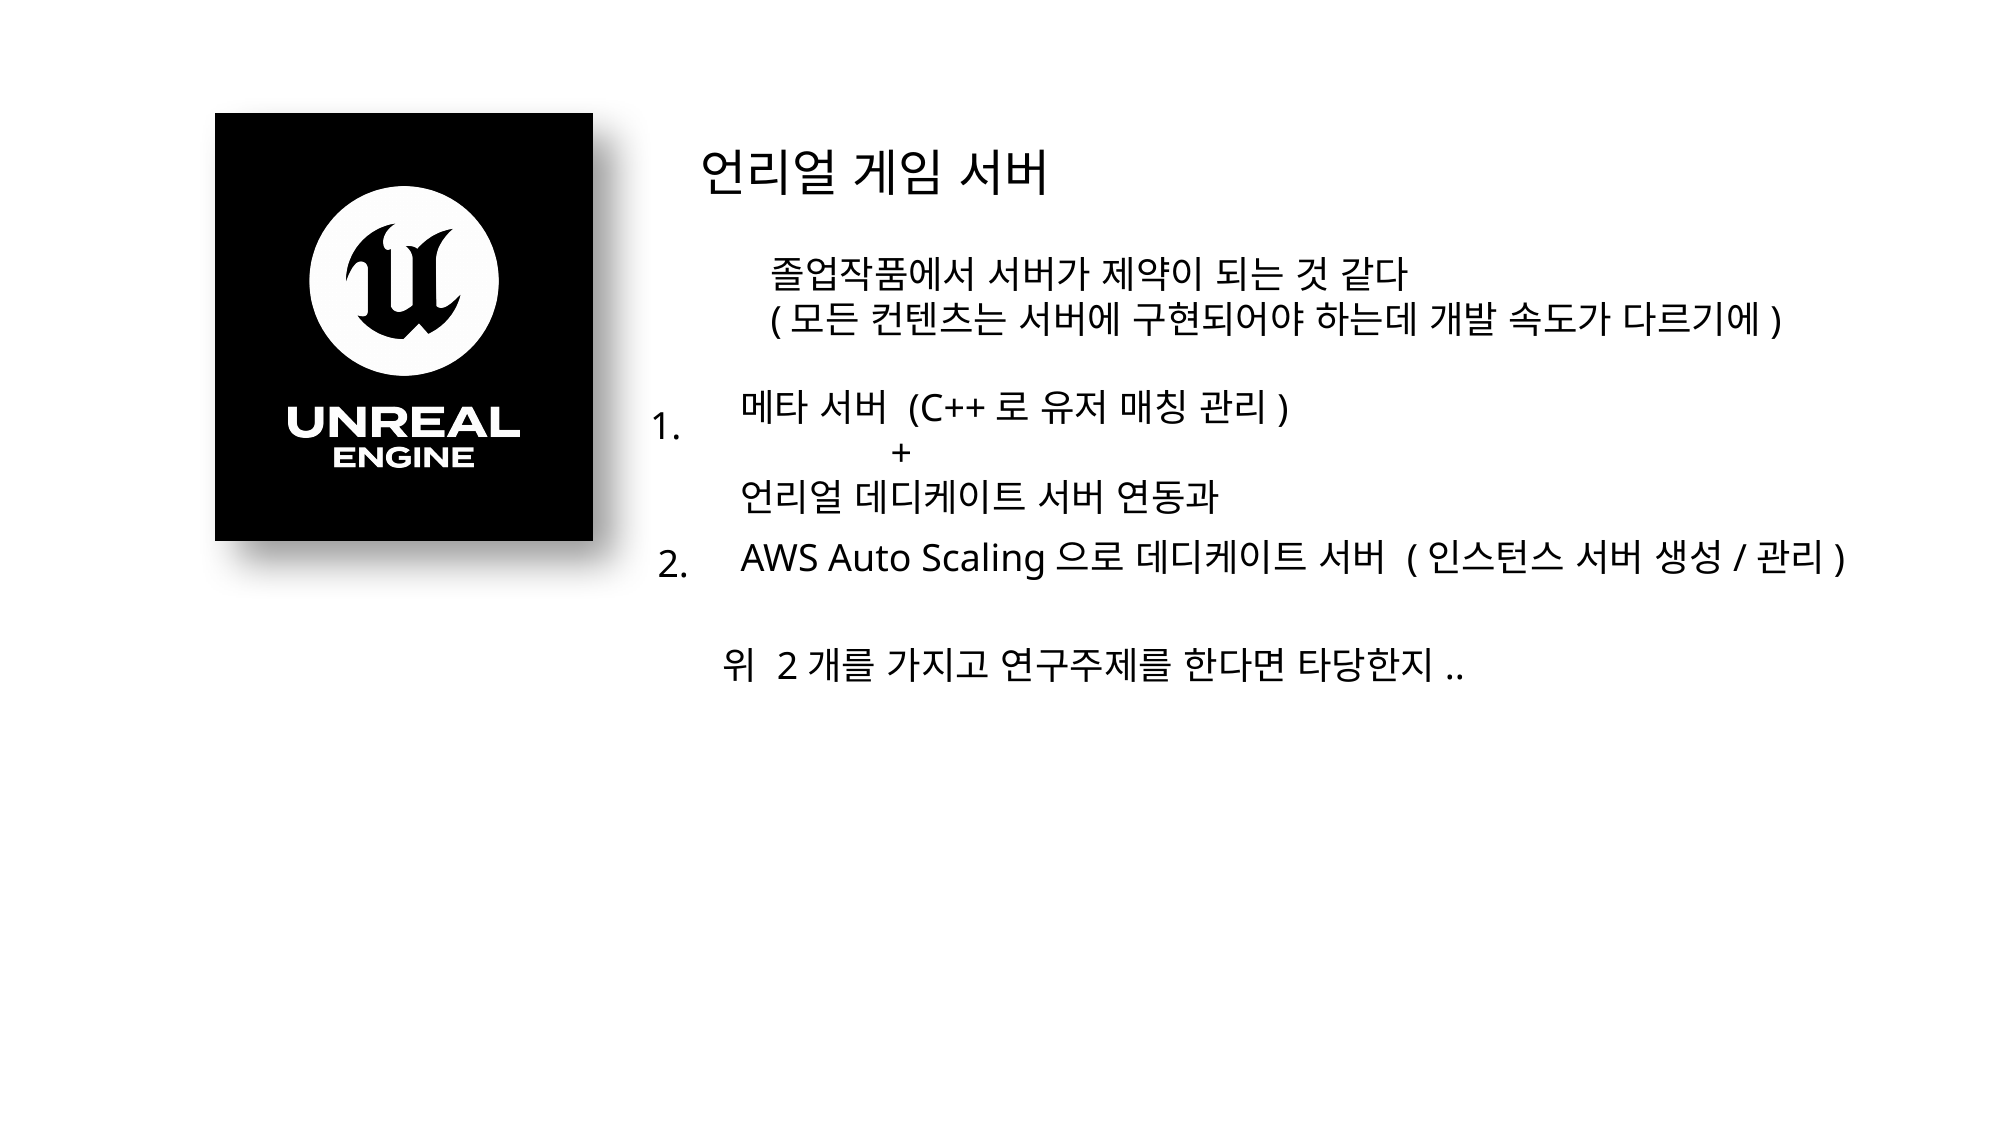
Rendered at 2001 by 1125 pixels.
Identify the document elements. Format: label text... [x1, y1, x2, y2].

picture [288, 186, 520, 468]
text_box 2. [642, 532, 704, 592]
text_box 메타 서버 (C++로 유저 매칭 관리) + 언리얼 데디케이트 서버 연동과 AWS Auto Scaling으로 데디케이트 서버 (인스턴스 서버 생성/관리) [725, 376, 1861, 586]
text_box 언리얼 게임 서버 [685, 134, 1066, 209]
text_box 1. [635, 394, 697, 455]
text_box 졸업작품에서 서버가 제약이 되는 것 같다 (모든 컨텐츠는 서버에 구현되어야 하는데 개발 속도가 다르기에) [755, 243, 1797, 349]
text_box 위 2개를 가지고 연구주제를 한다면 타당한지.. [708, 634, 1480, 695]
